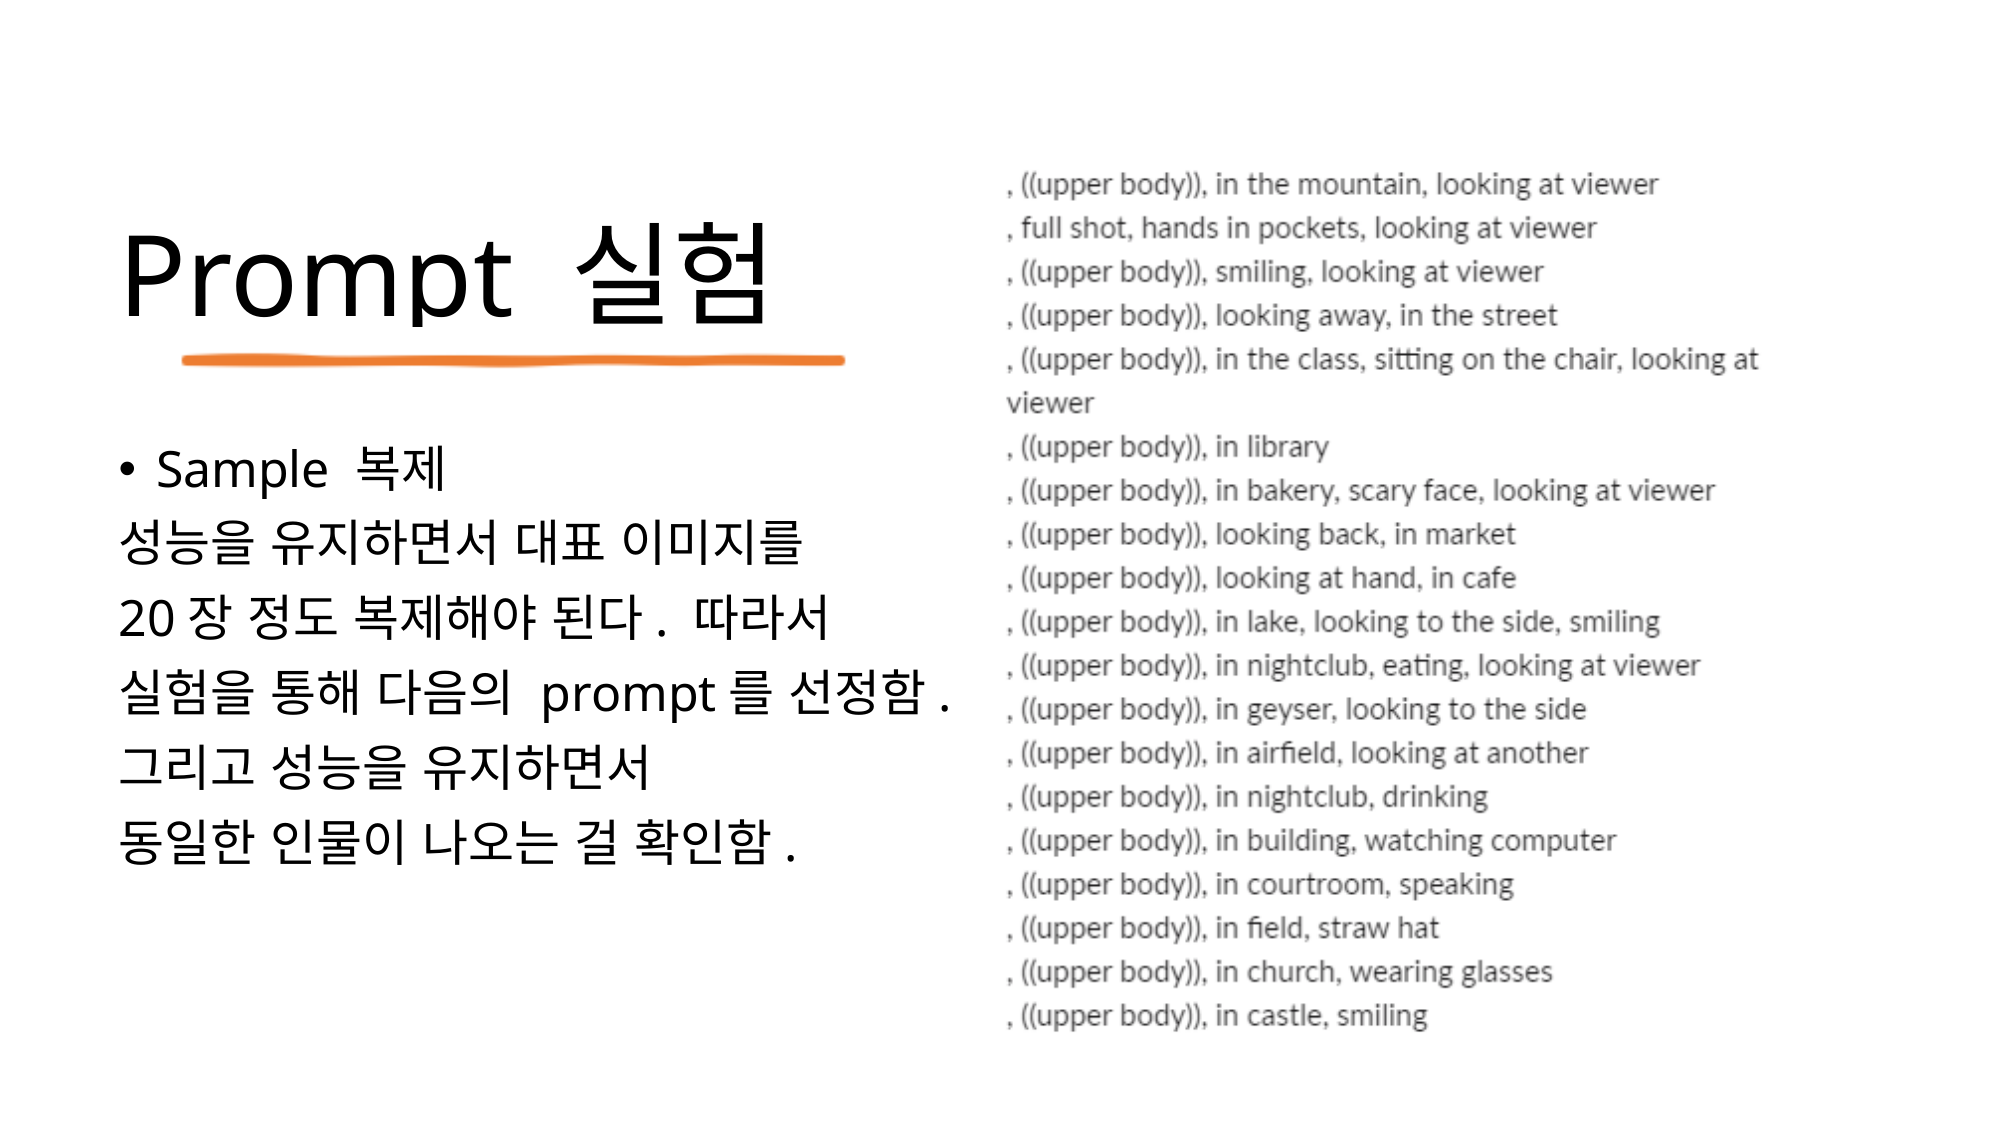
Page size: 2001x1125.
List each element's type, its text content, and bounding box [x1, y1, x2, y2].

list Sample 복제 성능을 유지하면서 대표 이미지를 20장 정도 복제해야 된다. 따라서 실험을 통해 다음의 prompt를 선정함. 그리고 성능을 유지하면서 동일한 인물이 나오는 걸 확인함. [103, 436, 999, 1019]
picture [999, 161, 1773, 1044]
picture [164, 327, 866, 393]
title Prompt 실험 [103, 104, 1181, 348]
